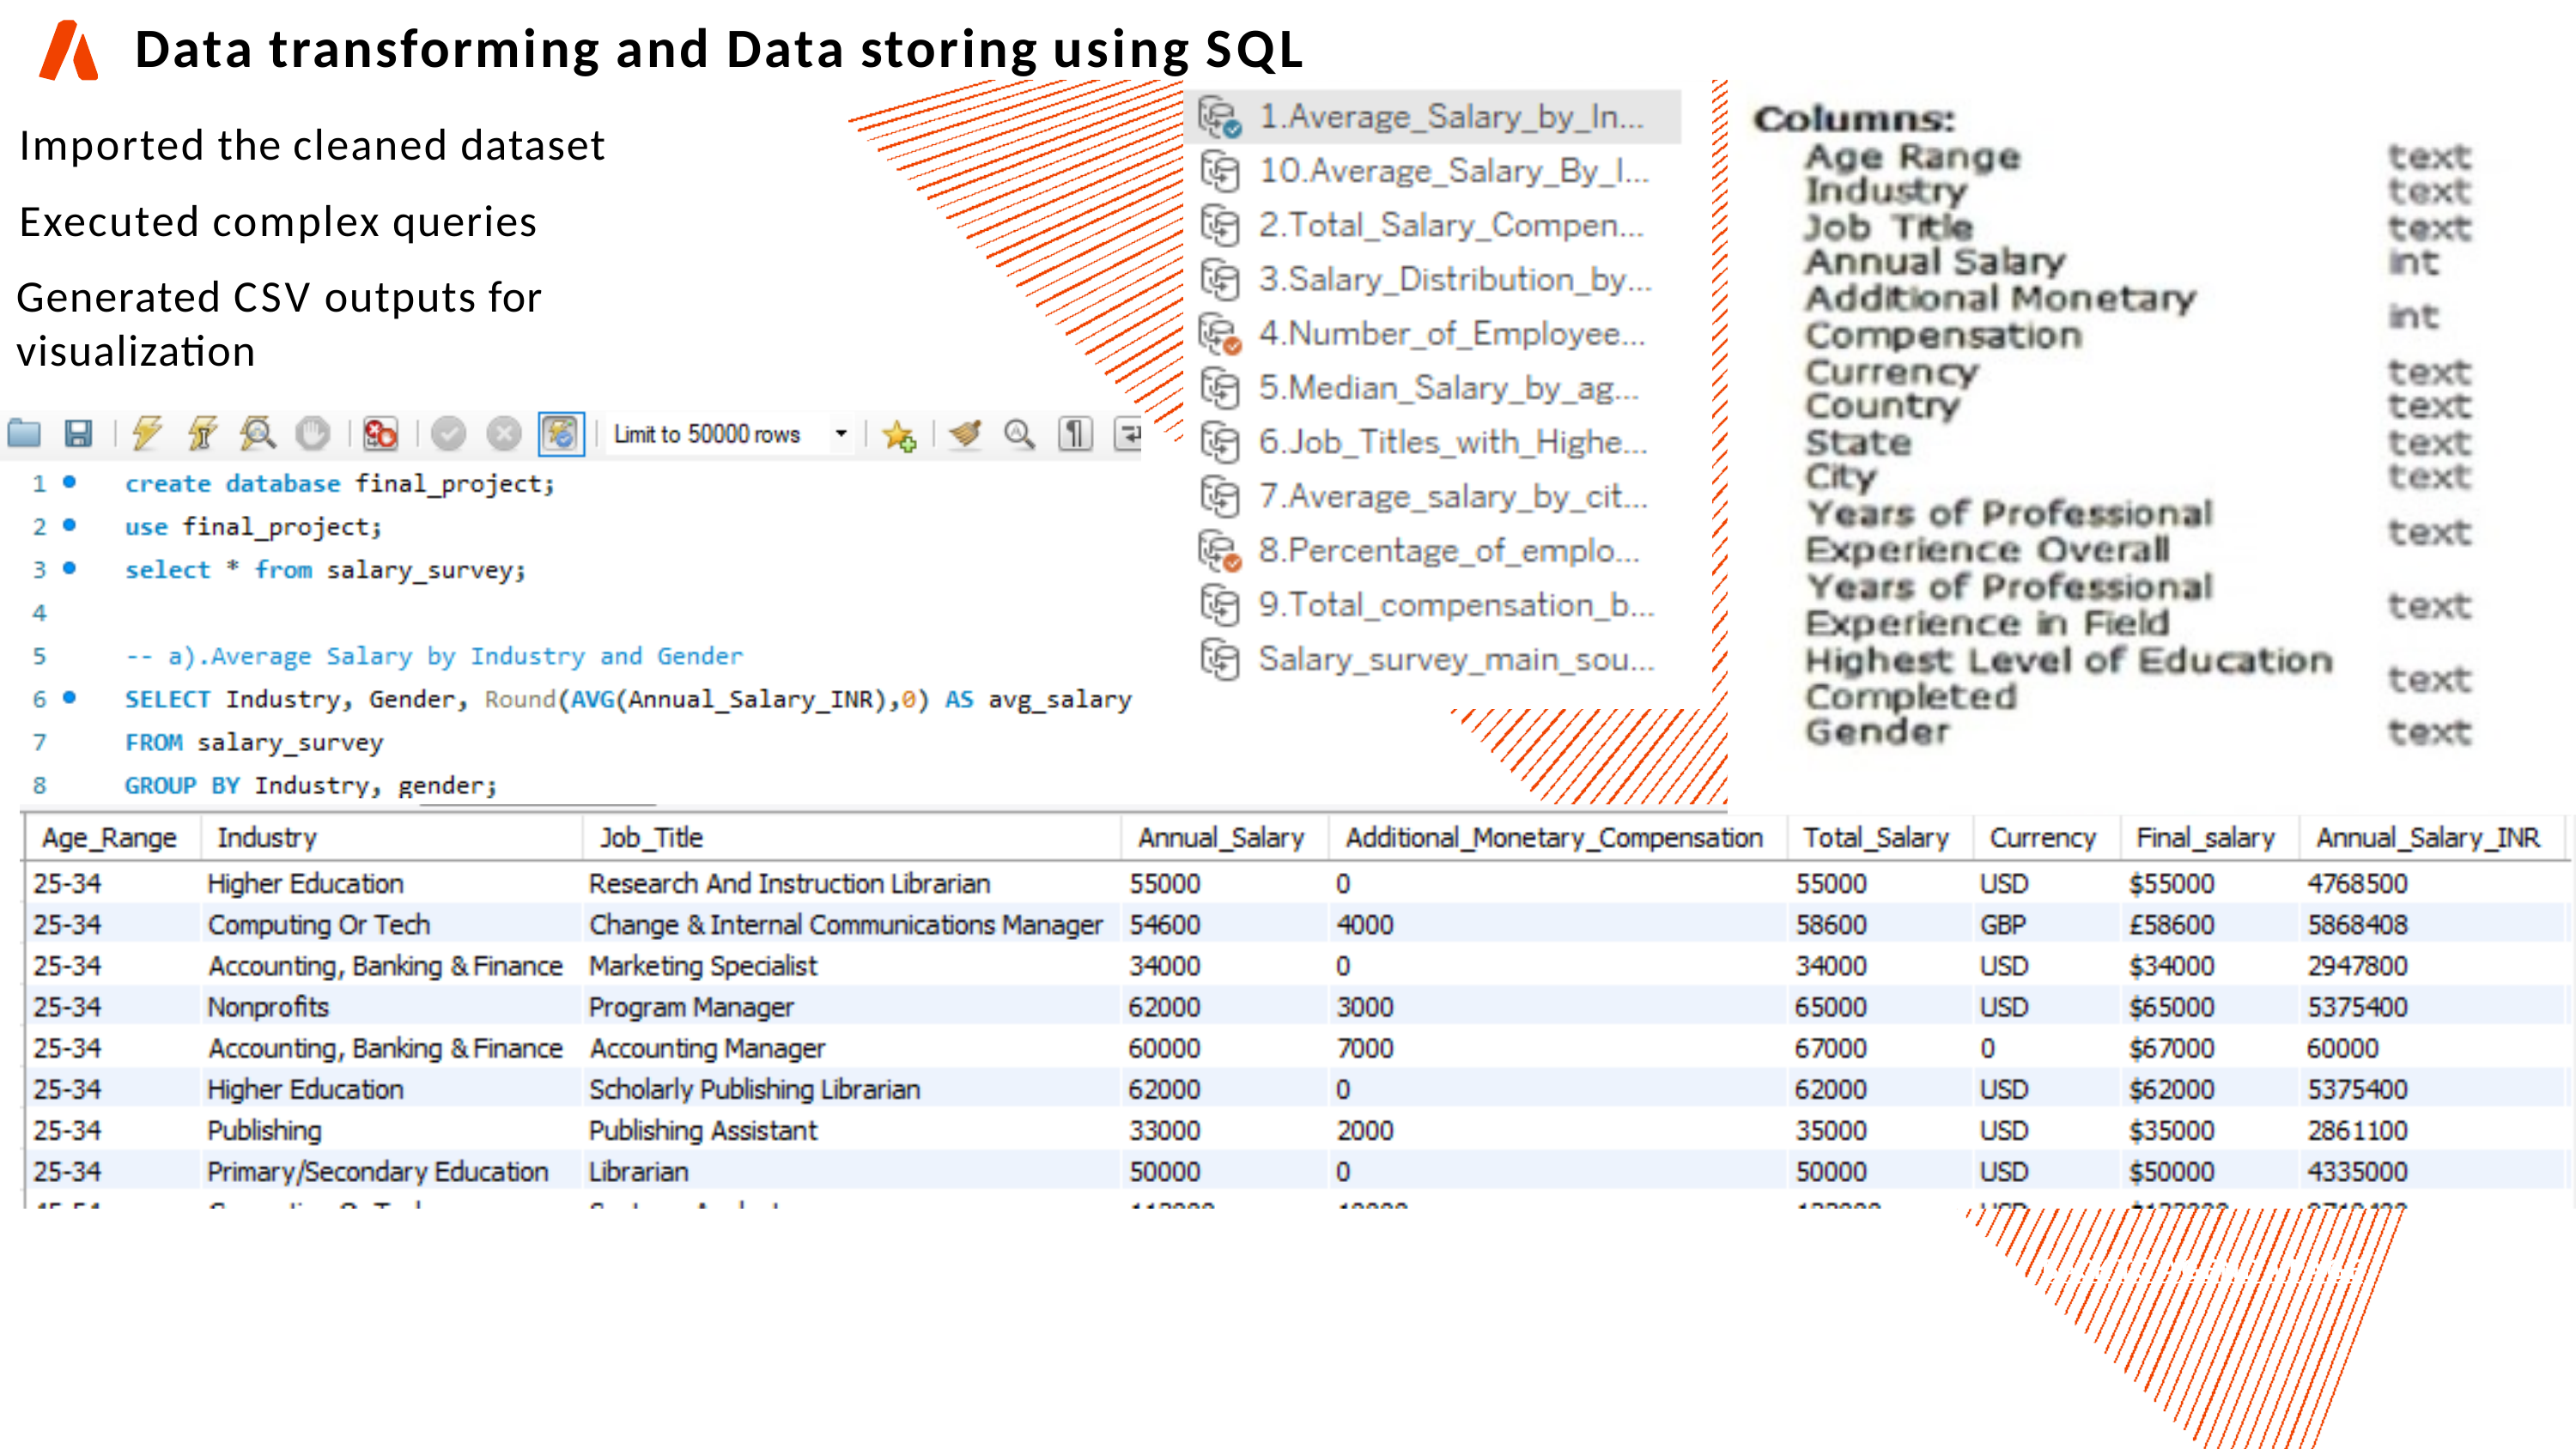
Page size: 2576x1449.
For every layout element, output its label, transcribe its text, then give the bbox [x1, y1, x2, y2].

title Data transforming and Data storing using SQL [133, 9, 1326, 76]
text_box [0, 80, 2576, 1449]
picture [1183, 80, 1712, 709]
text_box [73, 33, 98, 76]
text_box [39, 20, 77, 76]
